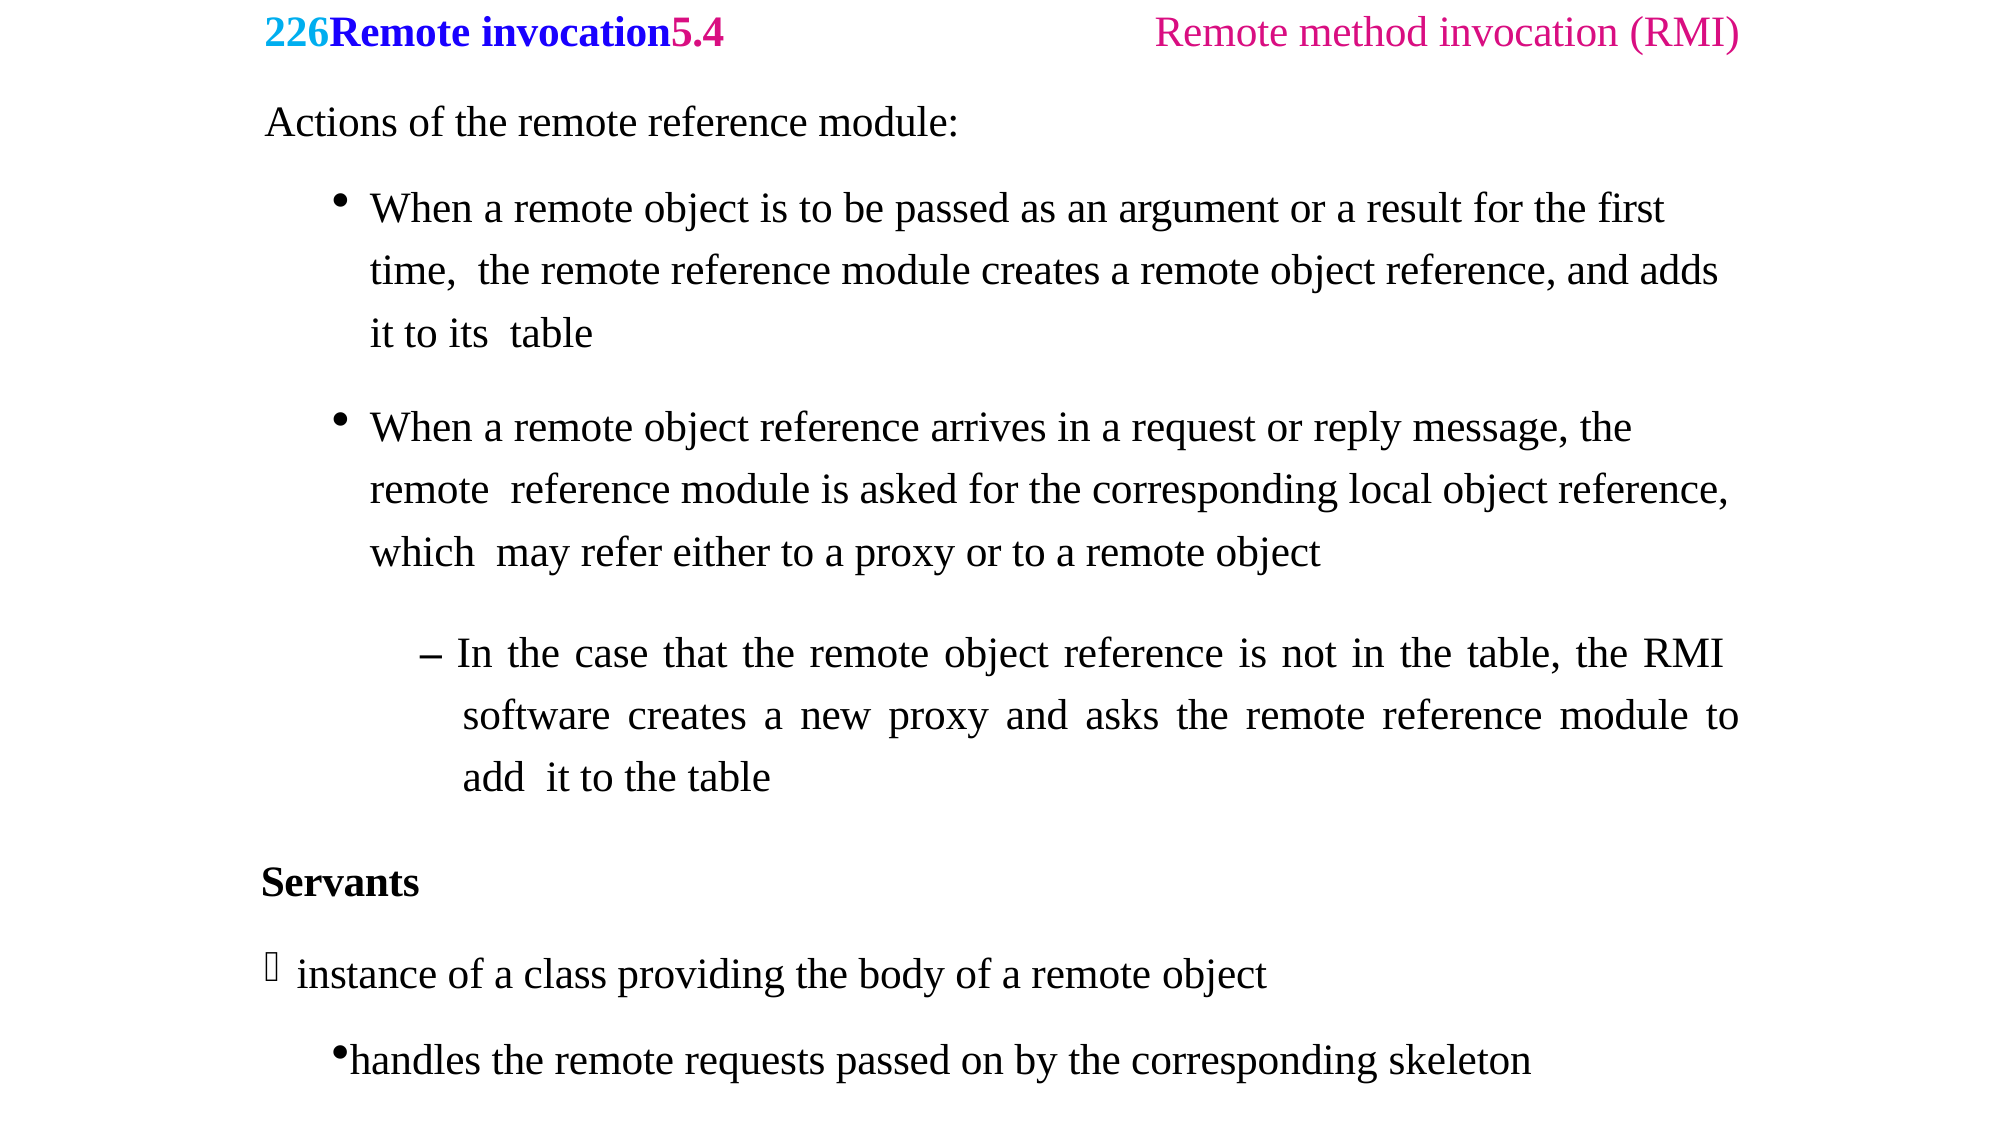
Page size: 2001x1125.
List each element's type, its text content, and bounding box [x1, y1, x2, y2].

text_box 226Remote invocation5.4 Remote method invocation (RMI) Actions of the remote reference module: When a remote object is to be passed as an argument or a result for the first time, the remote reference module creates a remote object reference, and adds it to its table When a remote object reference arrives in a request or reply message, the remote reference module is asked for the corresponding local object reference, which may refer either to a proxy or to a remote object – In the case that the remote object reference is not in the table, the RMI software creates a new proxy and asks the remote reference module to add it to the table Servants instance of a class providing the body of a remote object handles the remote requests passed on by the corresponding skeleton [260, 0, 1740, 1084]
